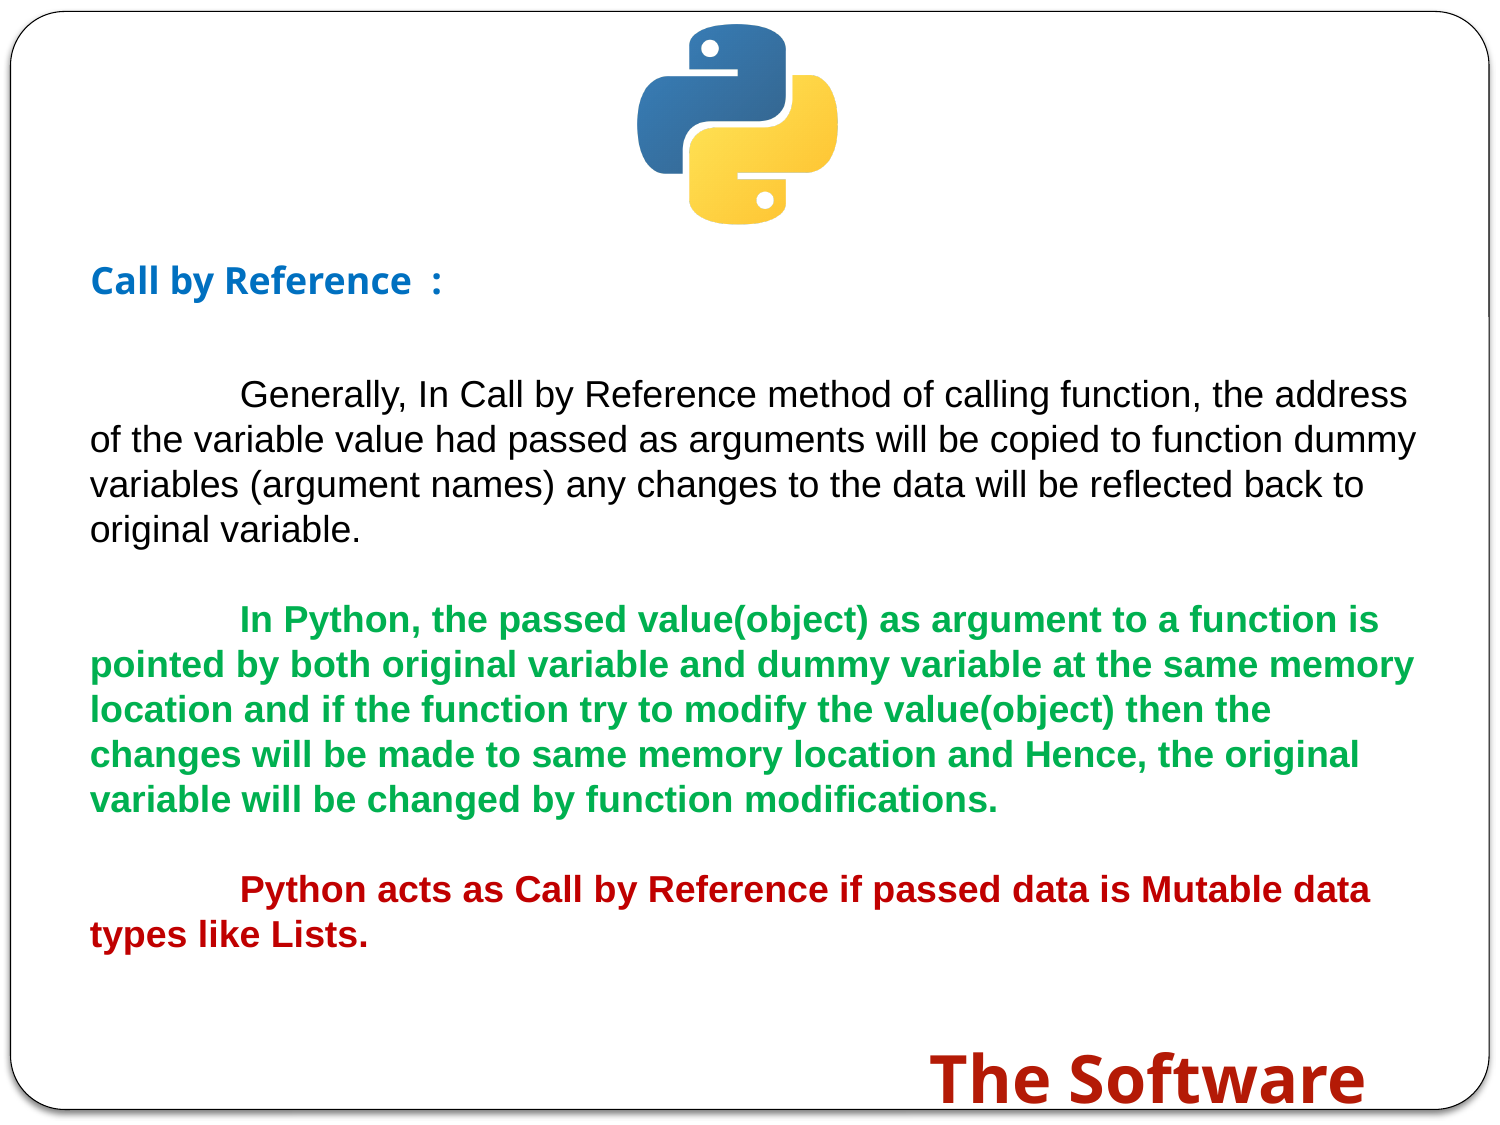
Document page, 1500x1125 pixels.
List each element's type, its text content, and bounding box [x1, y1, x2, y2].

title [75, 249, 1425, 362]
text_box The Software Services [797, 1029, 1500, 1125]
text_box Generally, In Call by Reference method of calling function, the address of the variable value had passed as arguments will be copied to function dummy variables (argument names) any changes to the data will be reflected back to original variable. In Python, the passed value(object) as argument to a function is pointed by both original variable and dummy variable at the same memory location and if the function try to modify the value(object) then the changes will be made to same memory location and Hence, the original variable will be changed by function modifications. Python acts as Call by Reference if passed data is Mutable data types like Lists. [74, 362, 1438, 963]
picture [637, 24, 838, 225]
text_box Call by Reference : [75, 249, 458, 310]
